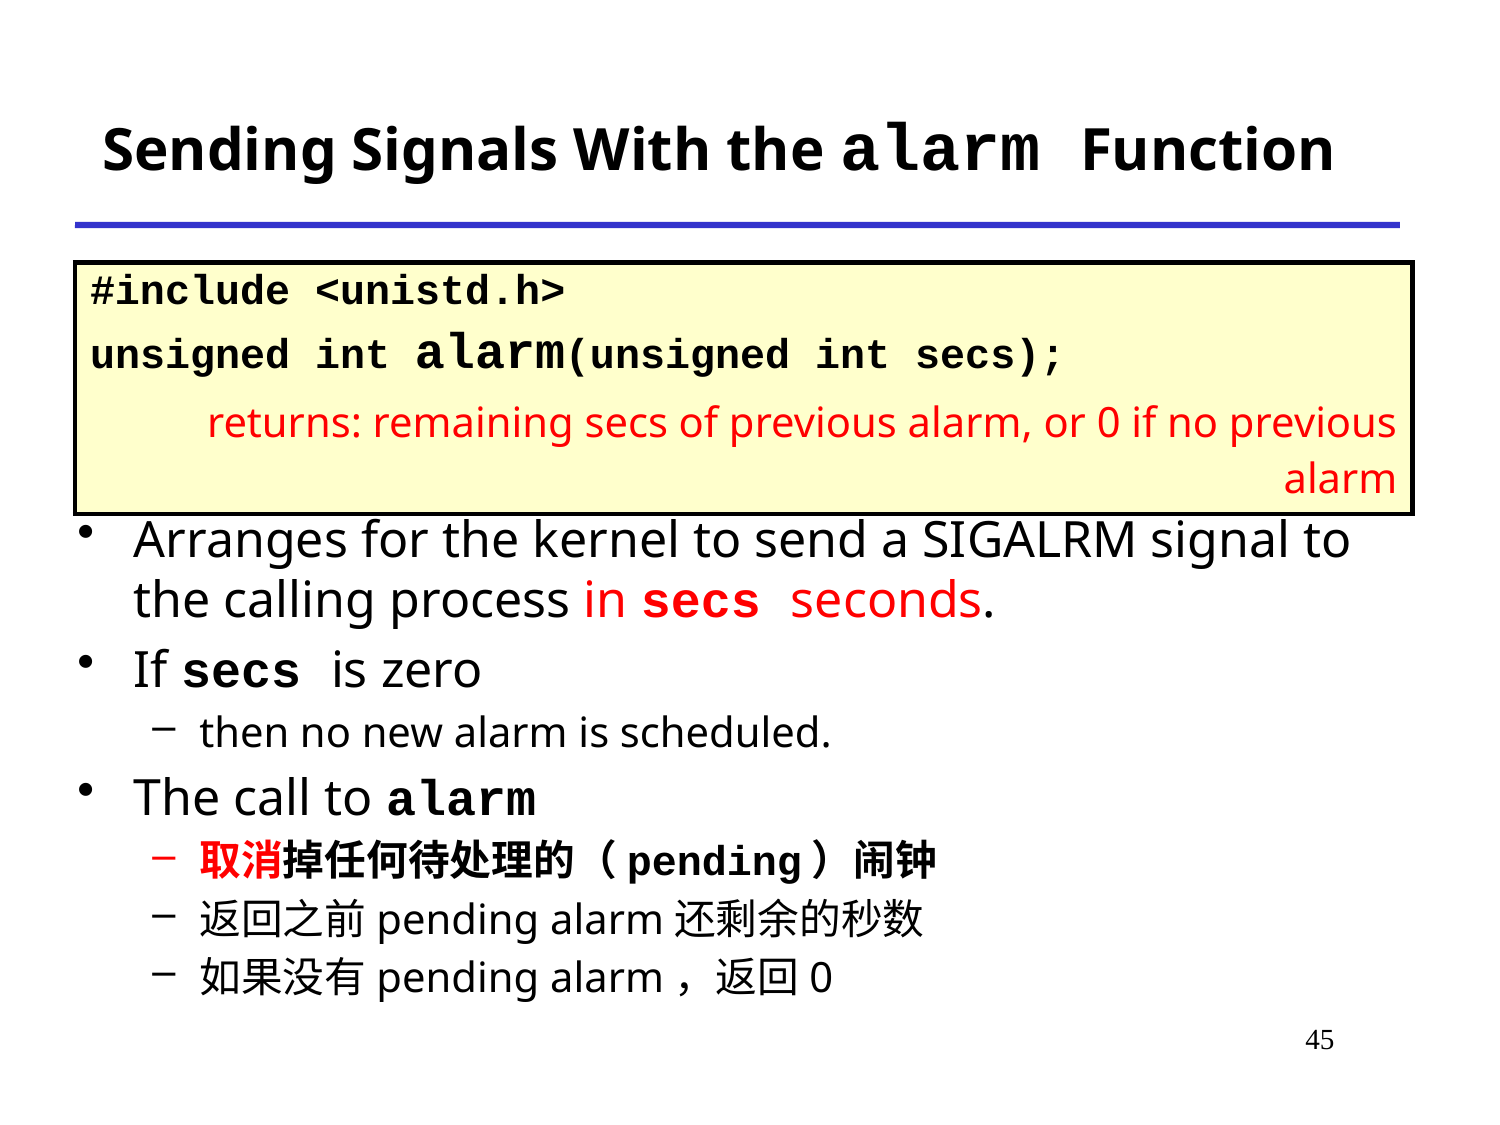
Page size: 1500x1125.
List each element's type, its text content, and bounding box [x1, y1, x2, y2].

table_header #include <unistd.h> unsigned int alarm(unsigned int secs); returns: remaining secs of previous alarm, or 0 if no previous alarm [77, 265, 1410, 512]
title Sending Signals With the alarm Function [87, 87, 1400, 200]
list Arranges for the kernel to send a SIGALRM signal to the calling process in secs seconds. If secs is zero then no new alarm is scheduled. The call to alarm 取消掉任何待处理的（pending）闹钟 返回之前pending alarm还剩余的秒数 如果没有pending alarm，返回0 [62, 500, 1450, 1088]
